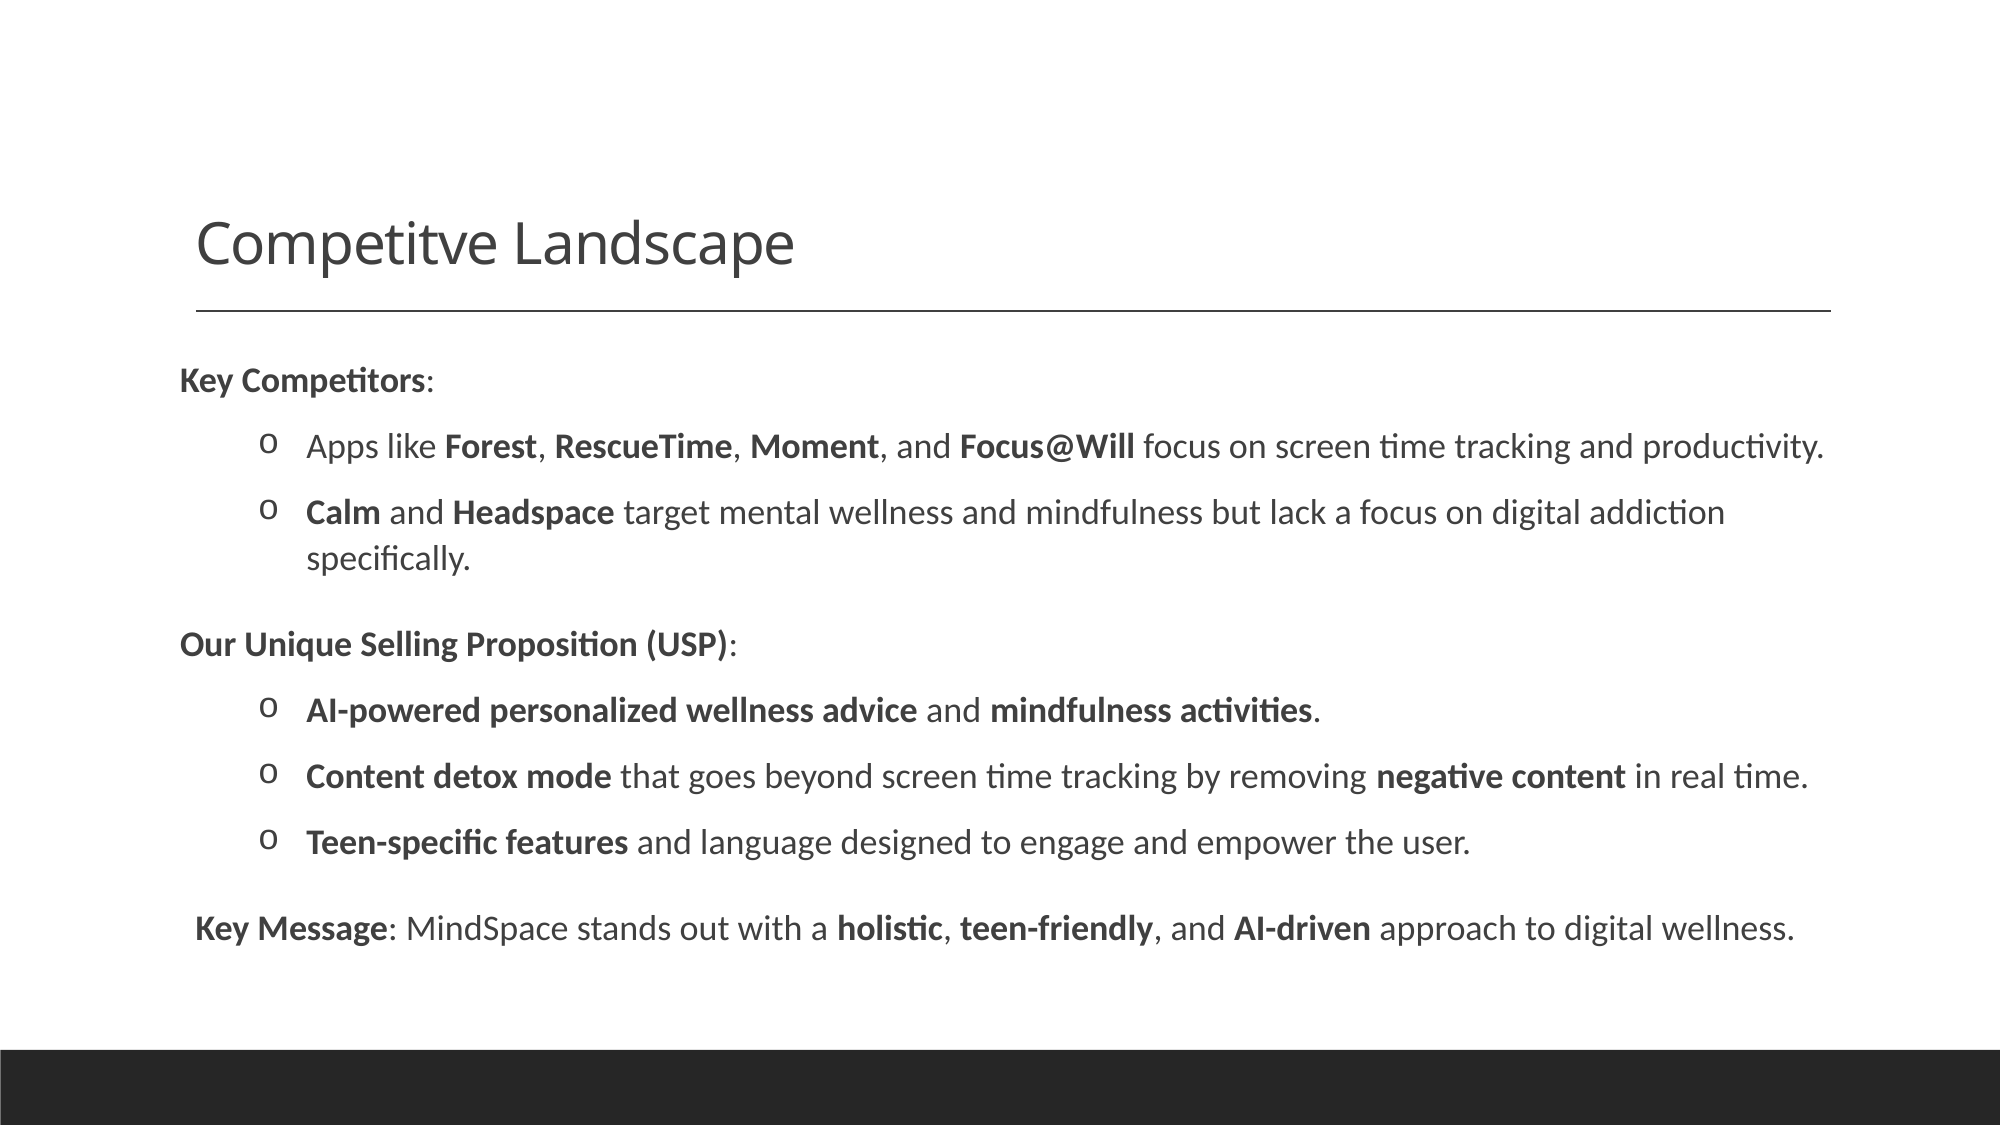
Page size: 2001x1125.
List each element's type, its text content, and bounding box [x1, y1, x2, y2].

title Competitve Landscape [180, 47, 1830, 285]
list Key Competitors: Apps like Forest, RescueTime, Moment, and Focus@Will focus on screen time tracking and productivity. Calm and Headspace target mental wellness and mindfulness but lack a focus on digital addiction specifically. Our Unique Selling Proposition (USP): AI-powered personalized wellness advice and mindfulness activities. Content detox mode that goes beyond screen time tracking by removing negative content in real time. Teen-specific features and language designed to engage and empower the user. Key Message: MindSpace stands out with a holistic, teen-friendly, and AI-driven approach to digital wellness. [180, 345, 1830, 963]
